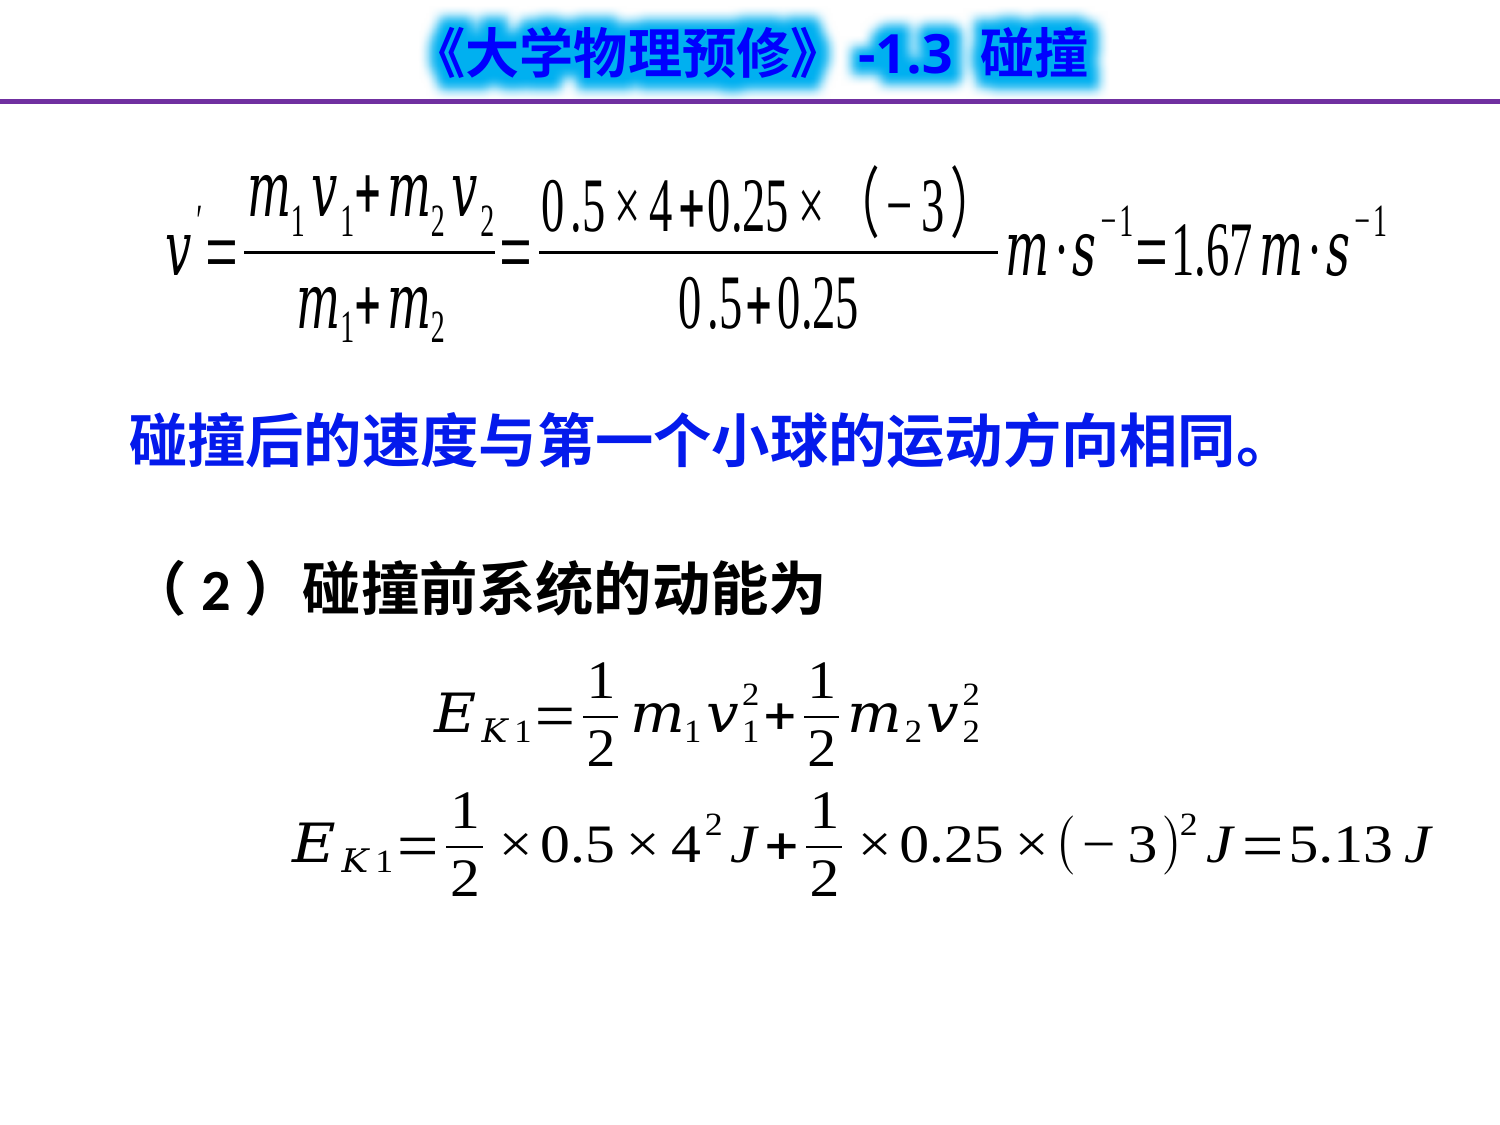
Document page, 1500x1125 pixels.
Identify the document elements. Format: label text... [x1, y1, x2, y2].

text_box （2）碰撞前系统的动能为 [114, 544, 842, 630]
